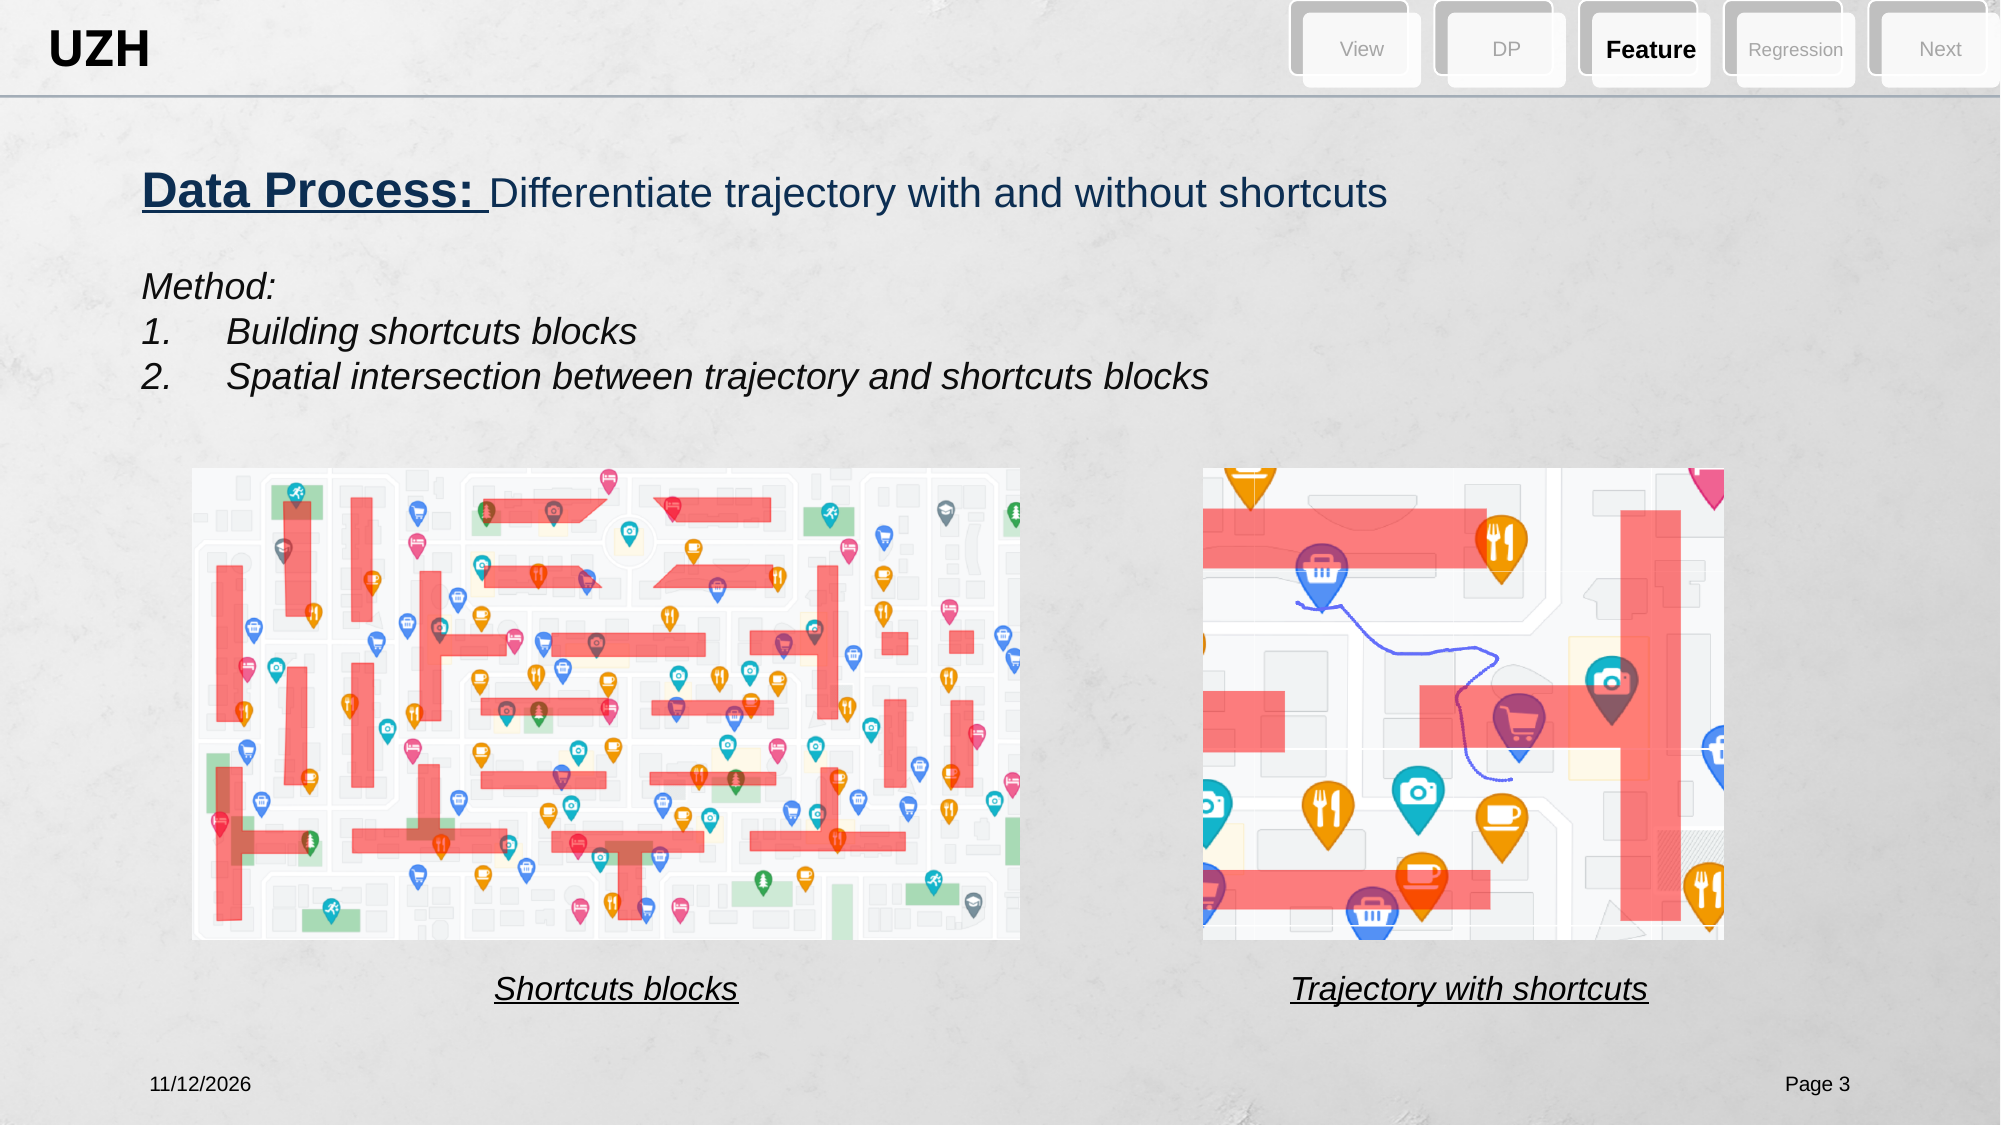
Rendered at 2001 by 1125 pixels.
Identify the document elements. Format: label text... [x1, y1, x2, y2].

slide_number Page 3 [1714, 1070, 1851, 1106]
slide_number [149, 1070, 354, 1106]
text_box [1289, 0, 2000, 88]
text_box Trajectory with shortcuts [1275, 959, 1686, 1015]
picture [0, 0, 2001, 1125]
text_box Data Process: Differentiate trajectory with and without shortcuts [126, 149, 1711, 225]
text_box Method: Building shortcuts blocks Spatial intersection between trajectory and shortcuts blocks [126, 254, 1509, 404]
text_box Shortcuts blocks [479, 959, 818, 1015]
